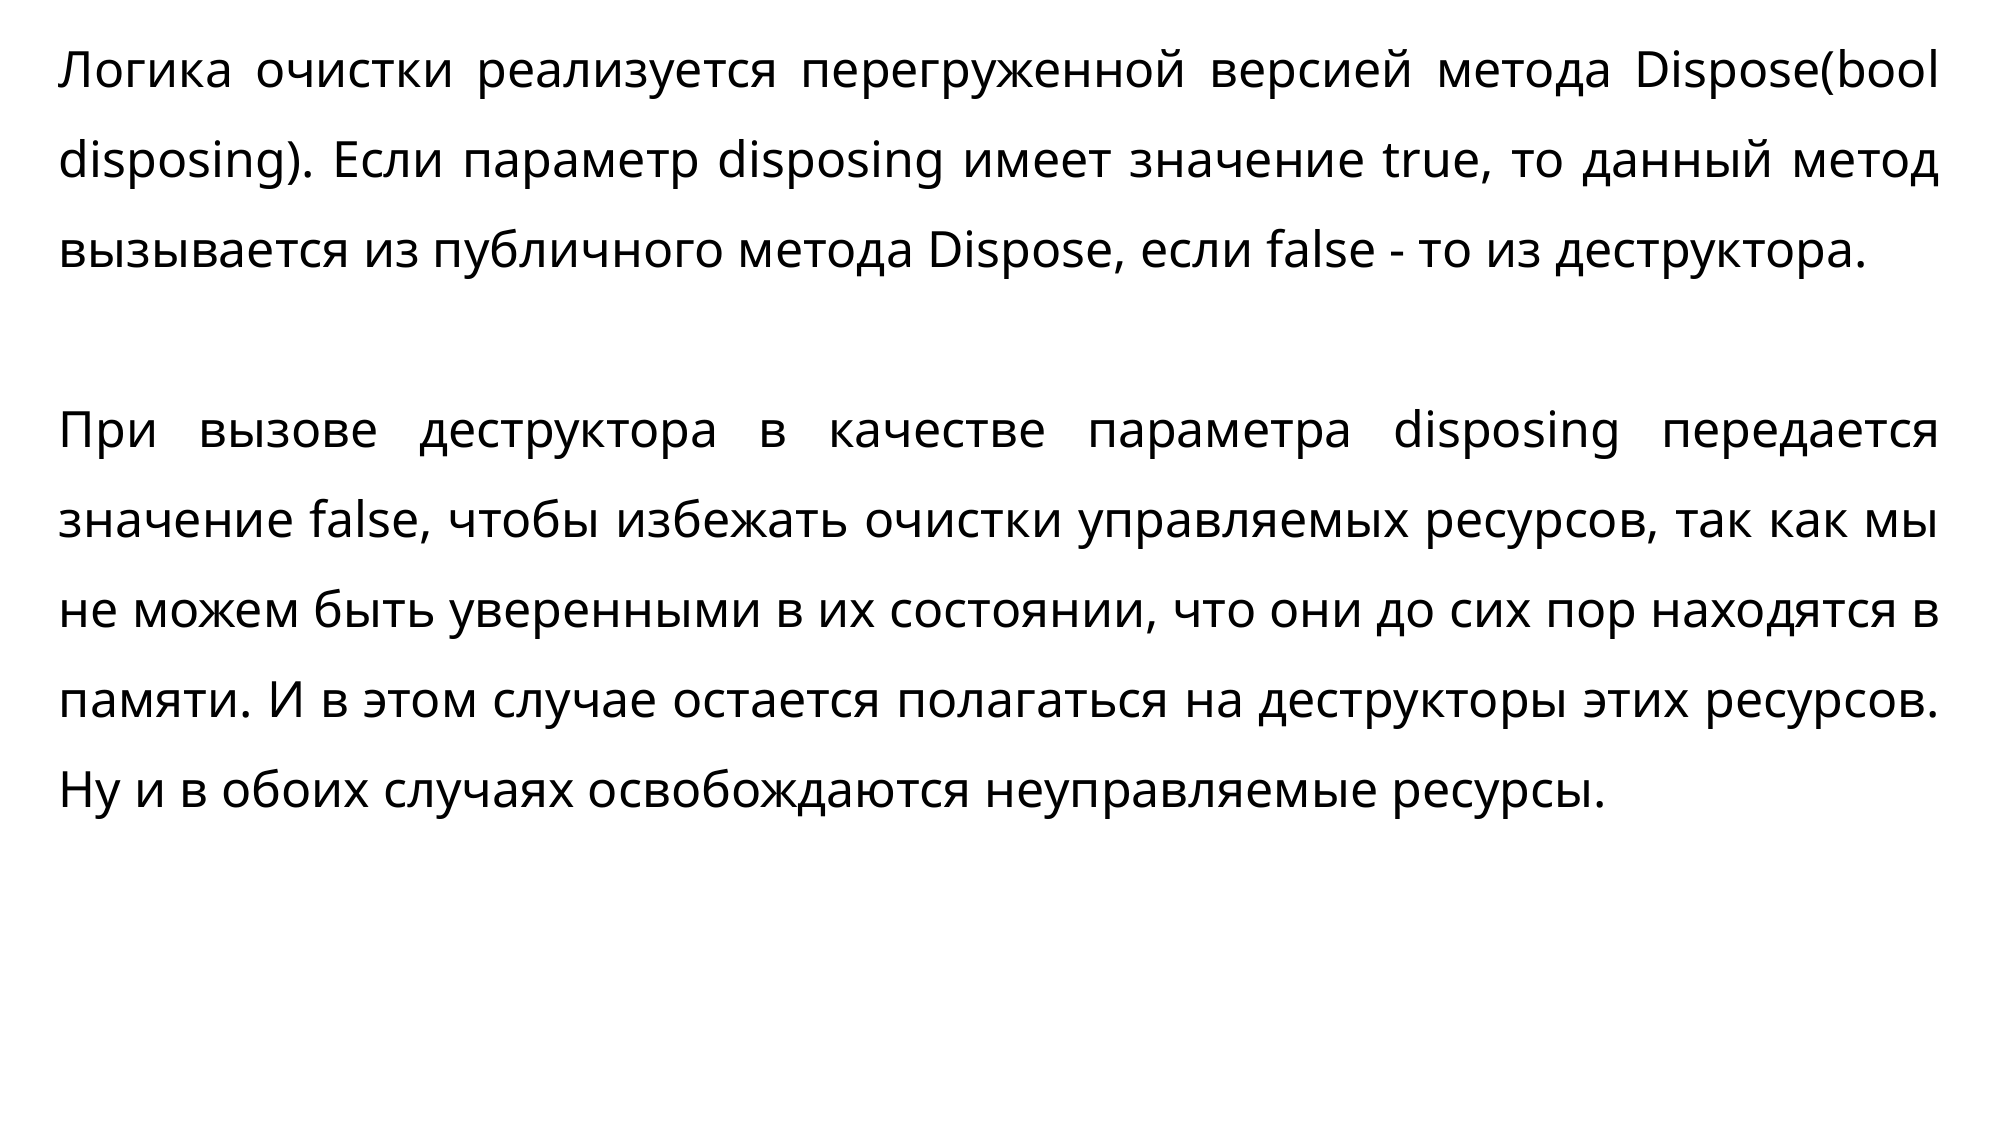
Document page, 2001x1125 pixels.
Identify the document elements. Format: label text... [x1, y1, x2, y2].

text_box Логика очистки реализуется перегруженной версией метода Dispose(bool disposing). Если параметр disposing имеет значение true, то данный метод вызывается из публичного метода Dispose, если false - то из деструктора. При вызове деструктора в качестве параметра disposing передается значение false, чтобы избежать очистки управляемых ресурсов, так как мы не можем быть уверенными в их состоянии, что они до сих пор находятся в памяти. И в этом случае остается полагаться на деструкторы этих ресурсов. Ну и в обоих случаях освобождаются неуправляемые ресурсы. [0, 0, 2000, 825]
